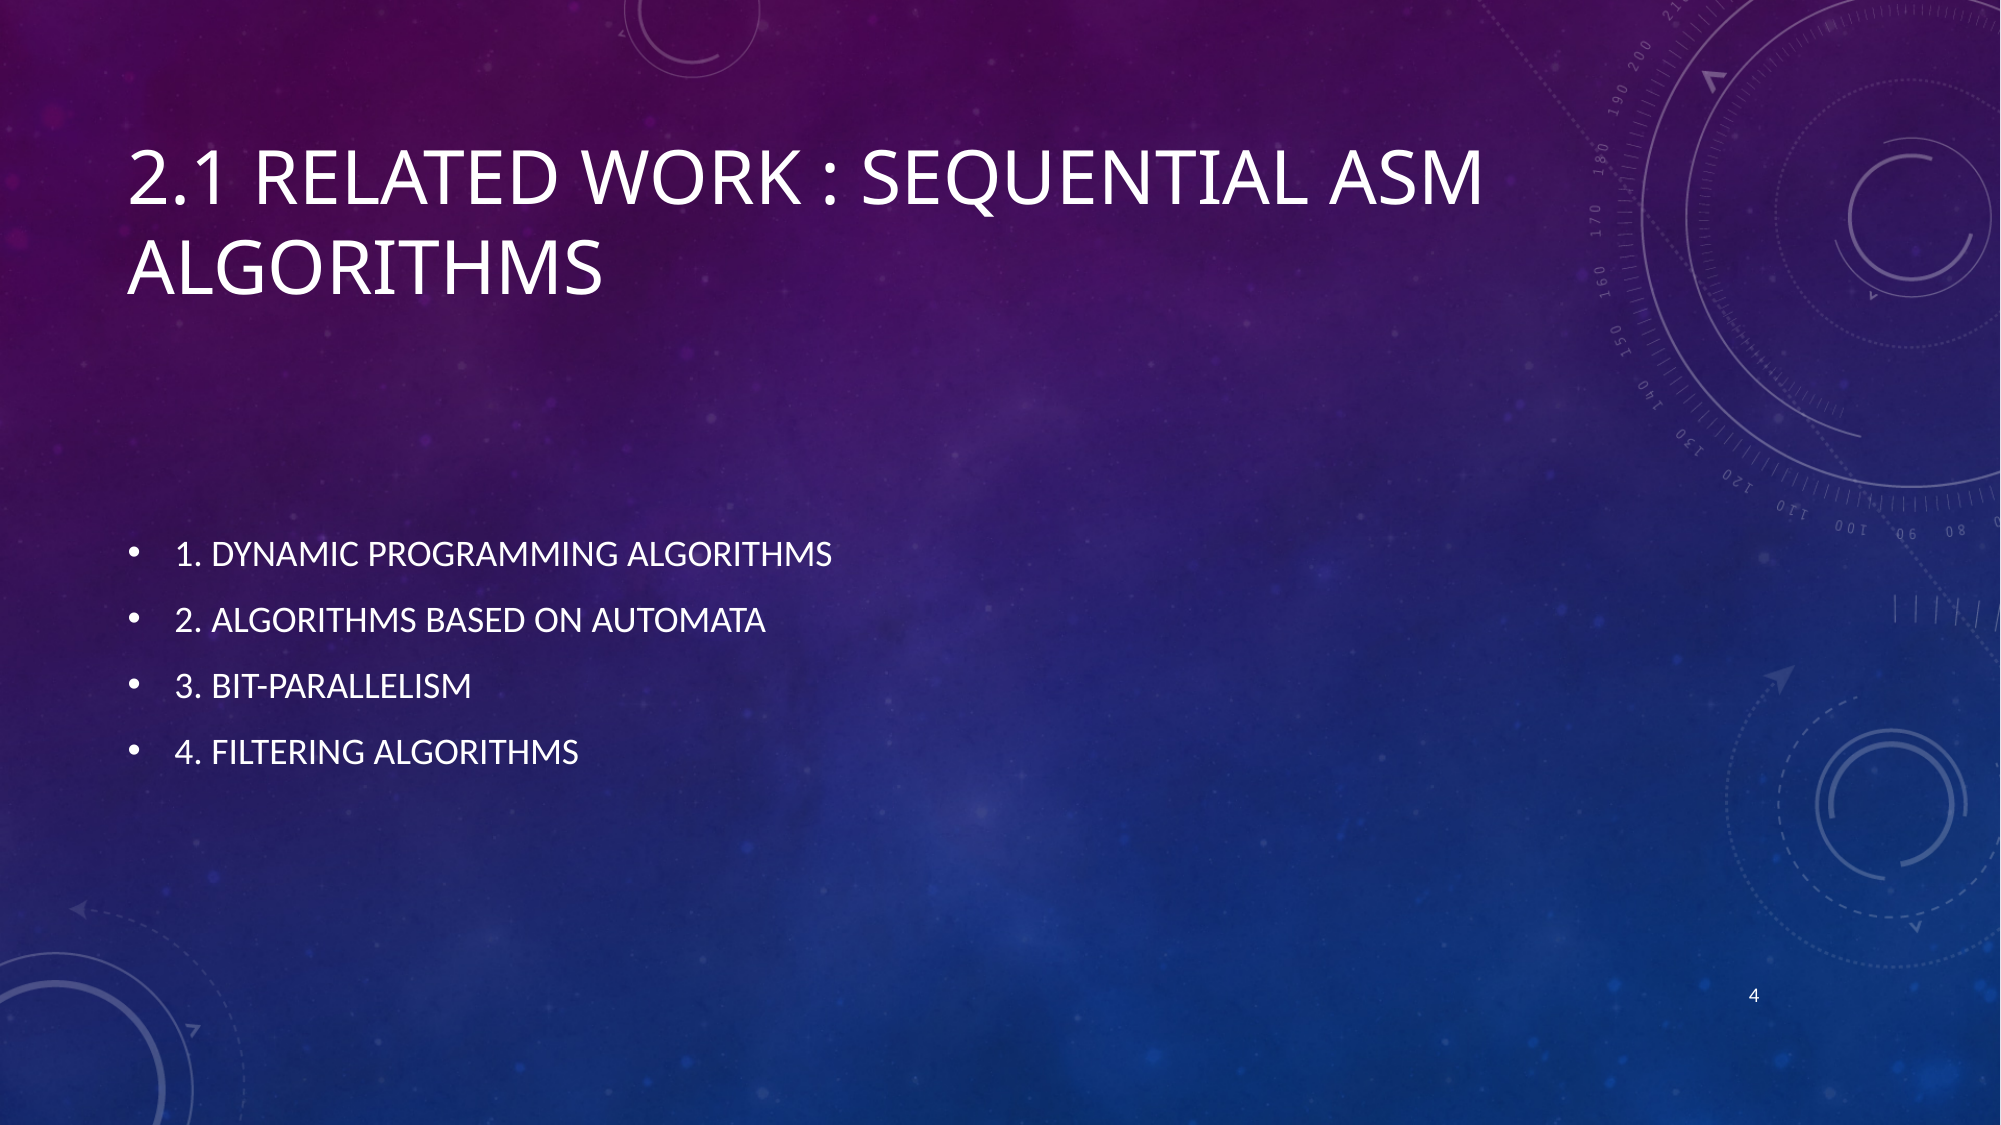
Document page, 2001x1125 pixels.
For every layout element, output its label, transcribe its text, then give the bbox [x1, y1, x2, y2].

title 2.1 Related Work : sequential ASM algorithms [112, 99, 1775, 339]
slide_number 4 [1684, 963, 1775, 1025]
picture [0, 0, 2001, 1125]
list 1. DYNAMIC PROGRAMMING ALGORITHMS 2. ALGORITHMS BASED ON AUTOMATA 3. BIT-PARALLELISM 4. FILTERING ALGORITHMS [112, 351, 1775, 950]
